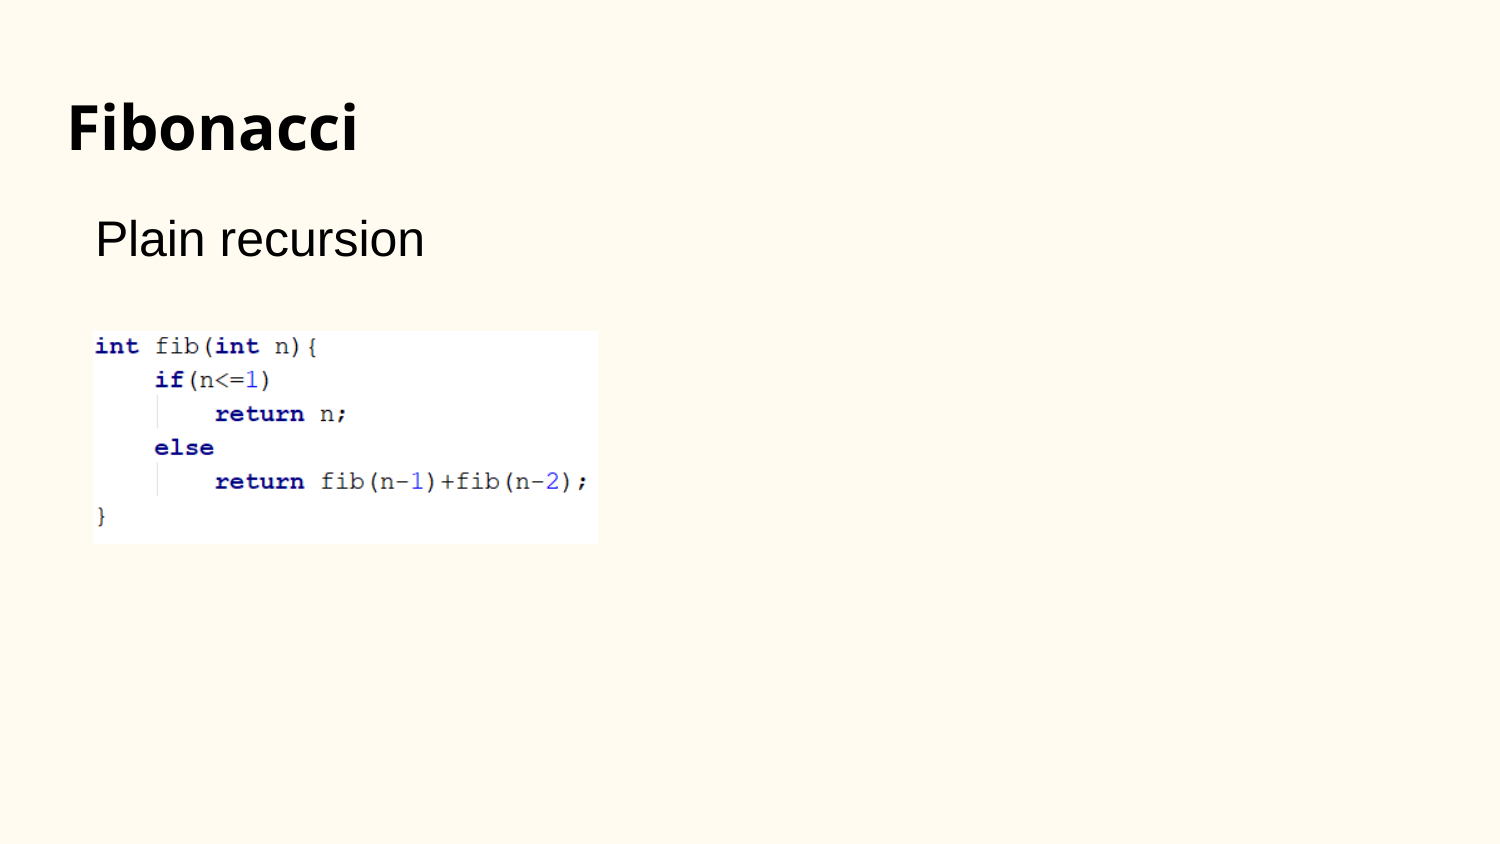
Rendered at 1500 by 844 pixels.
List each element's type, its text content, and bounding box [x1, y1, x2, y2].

picture [93, 330, 598, 544]
title Fibonacci [51, 72, 1449, 174]
text_box Plain recursion [80, 199, 1420, 274]
